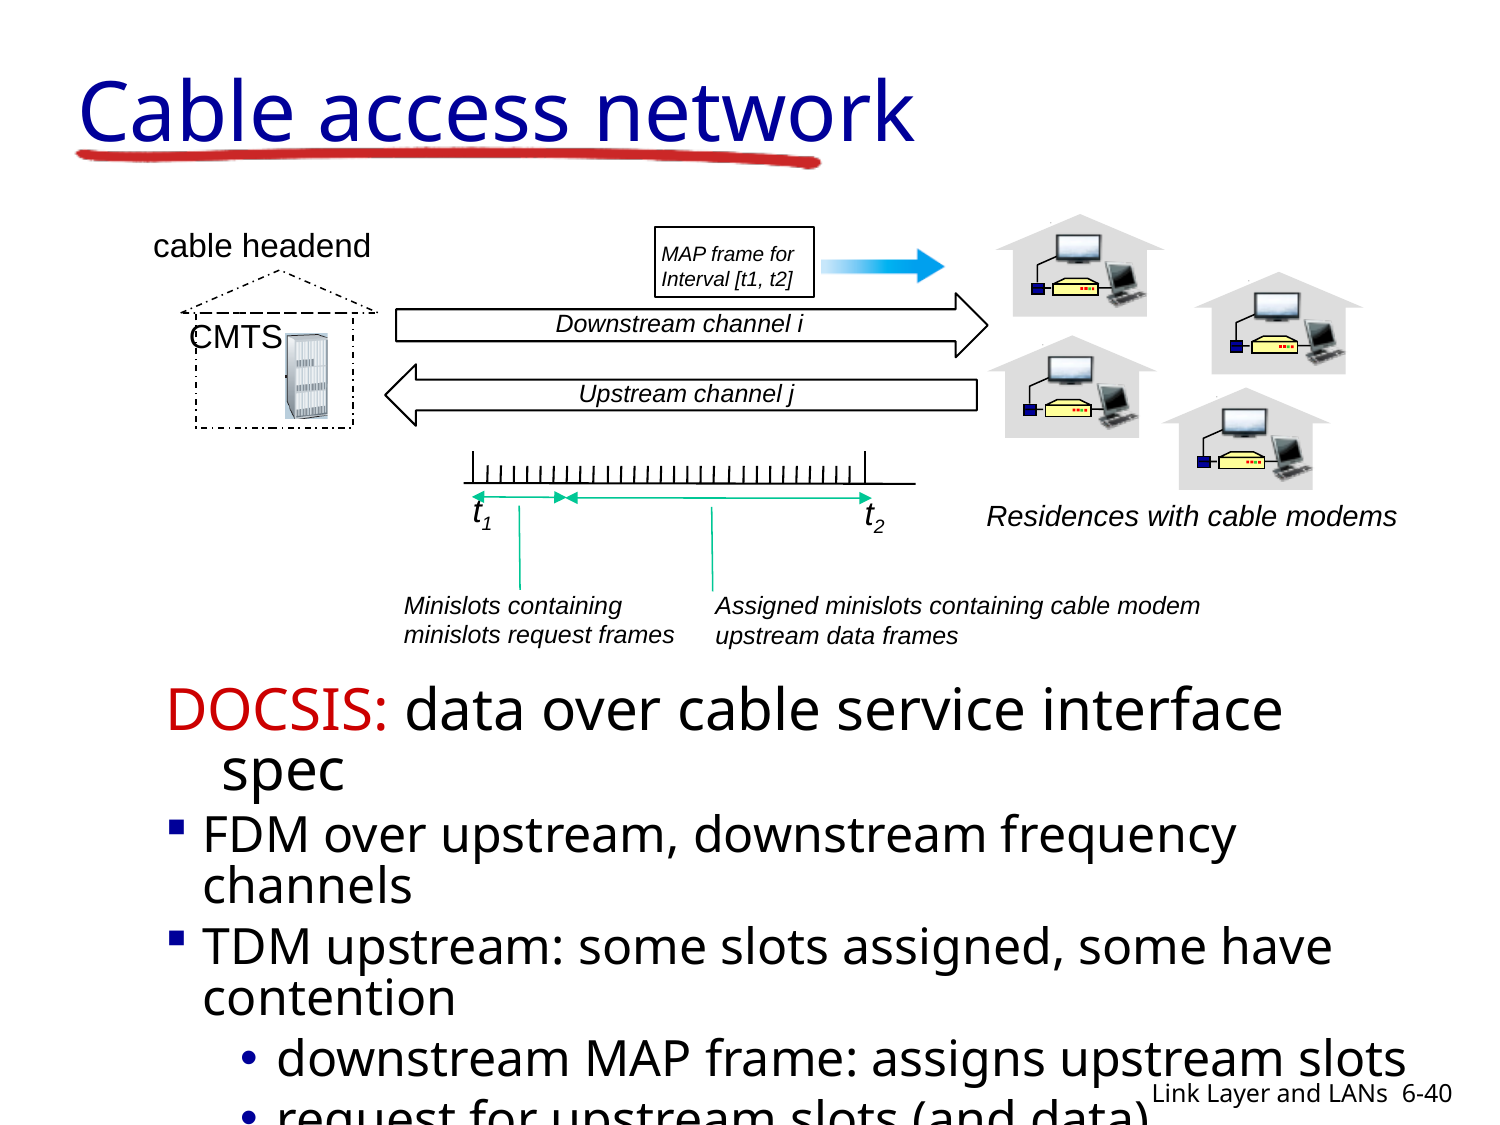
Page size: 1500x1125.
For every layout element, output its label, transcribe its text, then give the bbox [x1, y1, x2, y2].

text_box Cable access network [62, 39, 985, 177]
slide_number 6-40 [1387, 1069, 1478, 1115]
picture [71, 142, 830, 176]
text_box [104, 213, 1419, 658]
text_box DOCSIS: data over cable service interface spec FDM over upstream, downstream frequency channels TDM upstream: some slots assigned, some have contention downstream MAP frame: assigns upstream slots request for upstream slots (and data) transmitted random access (binary backoff) in selected slots [150, 675, 1436, 1052]
footer Link Layer and LANs [1045, 1069, 1404, 1110]
